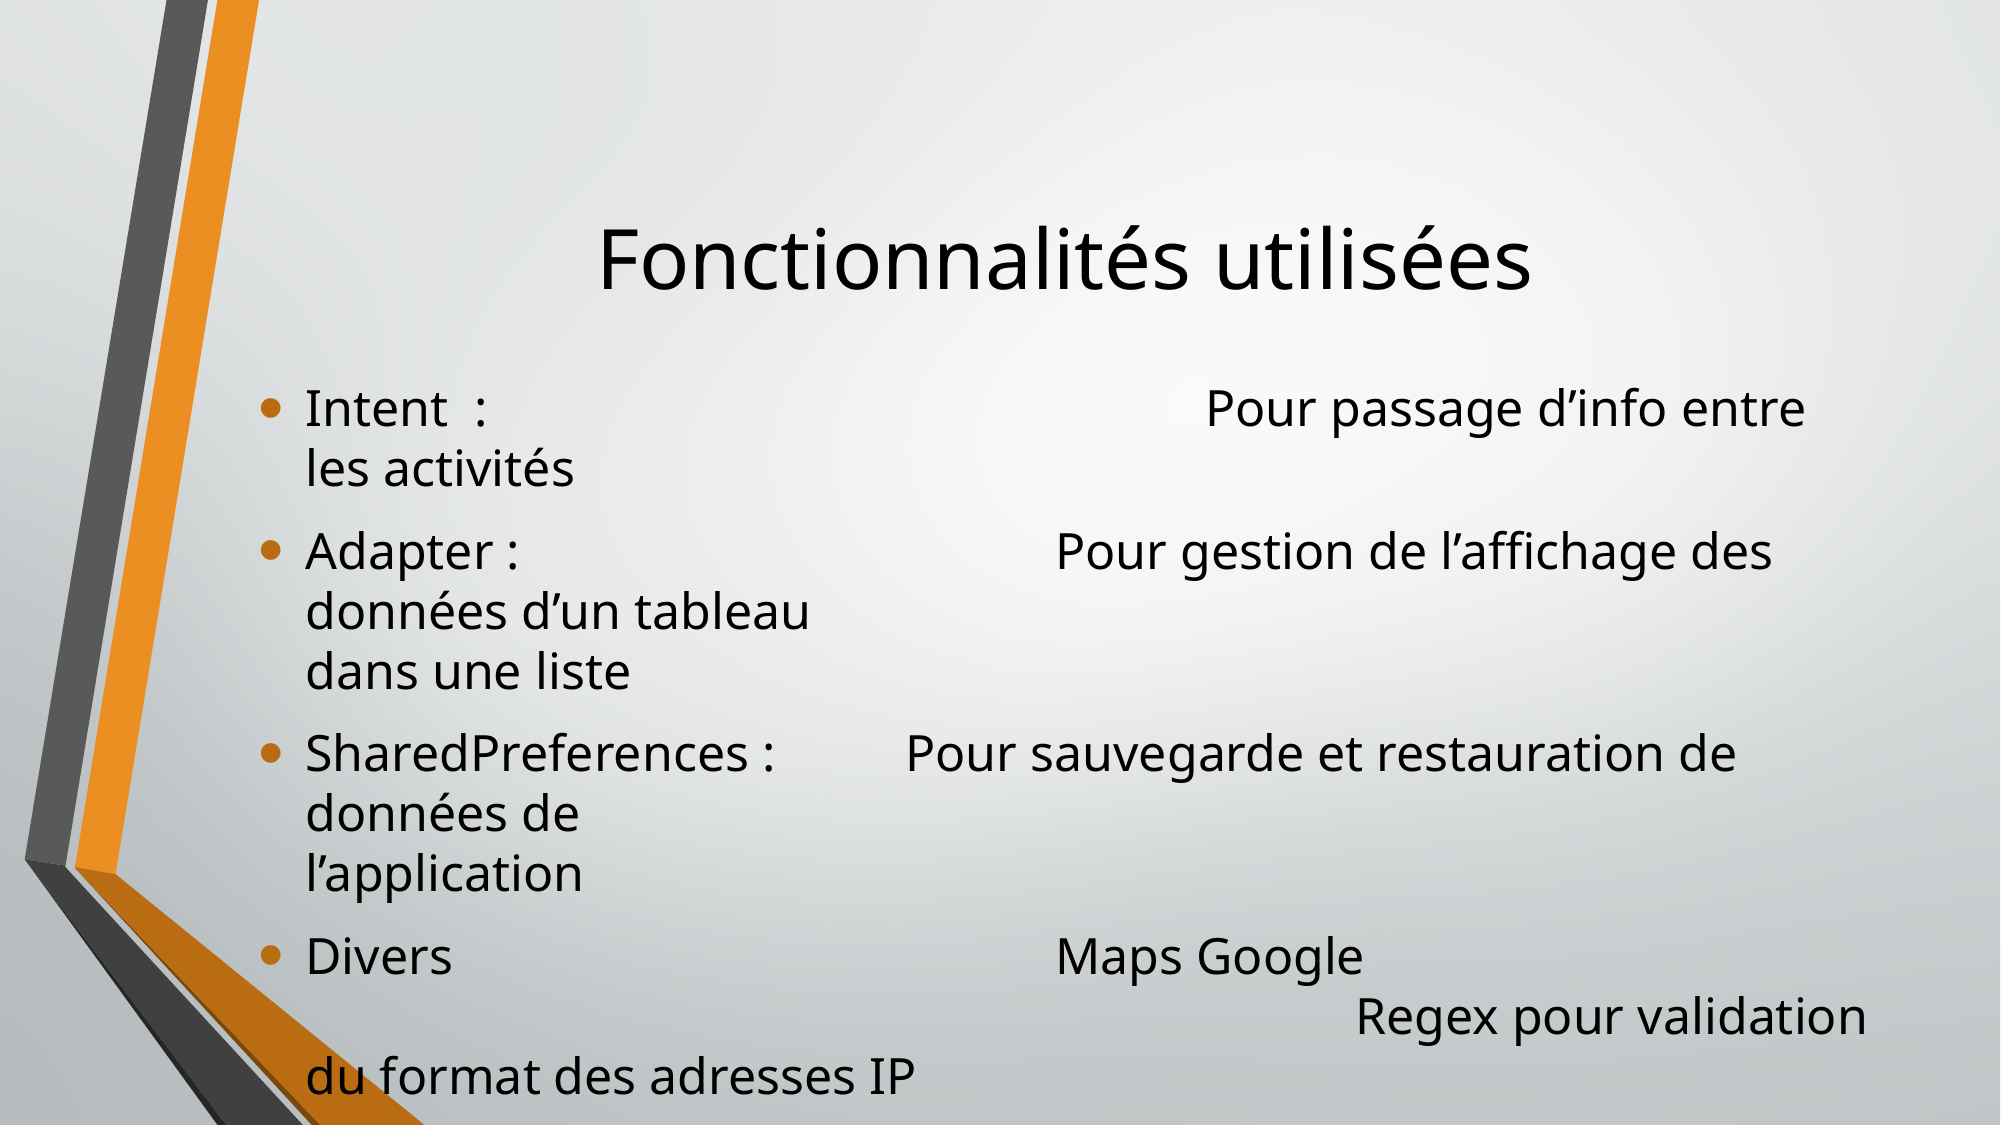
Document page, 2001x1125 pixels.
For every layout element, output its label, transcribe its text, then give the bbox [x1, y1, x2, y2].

list Intent : Pour passage d’info entre les activités Adapter : Pour gestion de l’affichage des données d’un tableau dans une liste SharedPreferences : Pour sauvegarde et restauration de données de l’application Divers Maps Google Regex pour validation du format des adresses IP [243, 369, 1887, 980]
title Fonctionnalités utilisées [243, 112, 1887, 369]
